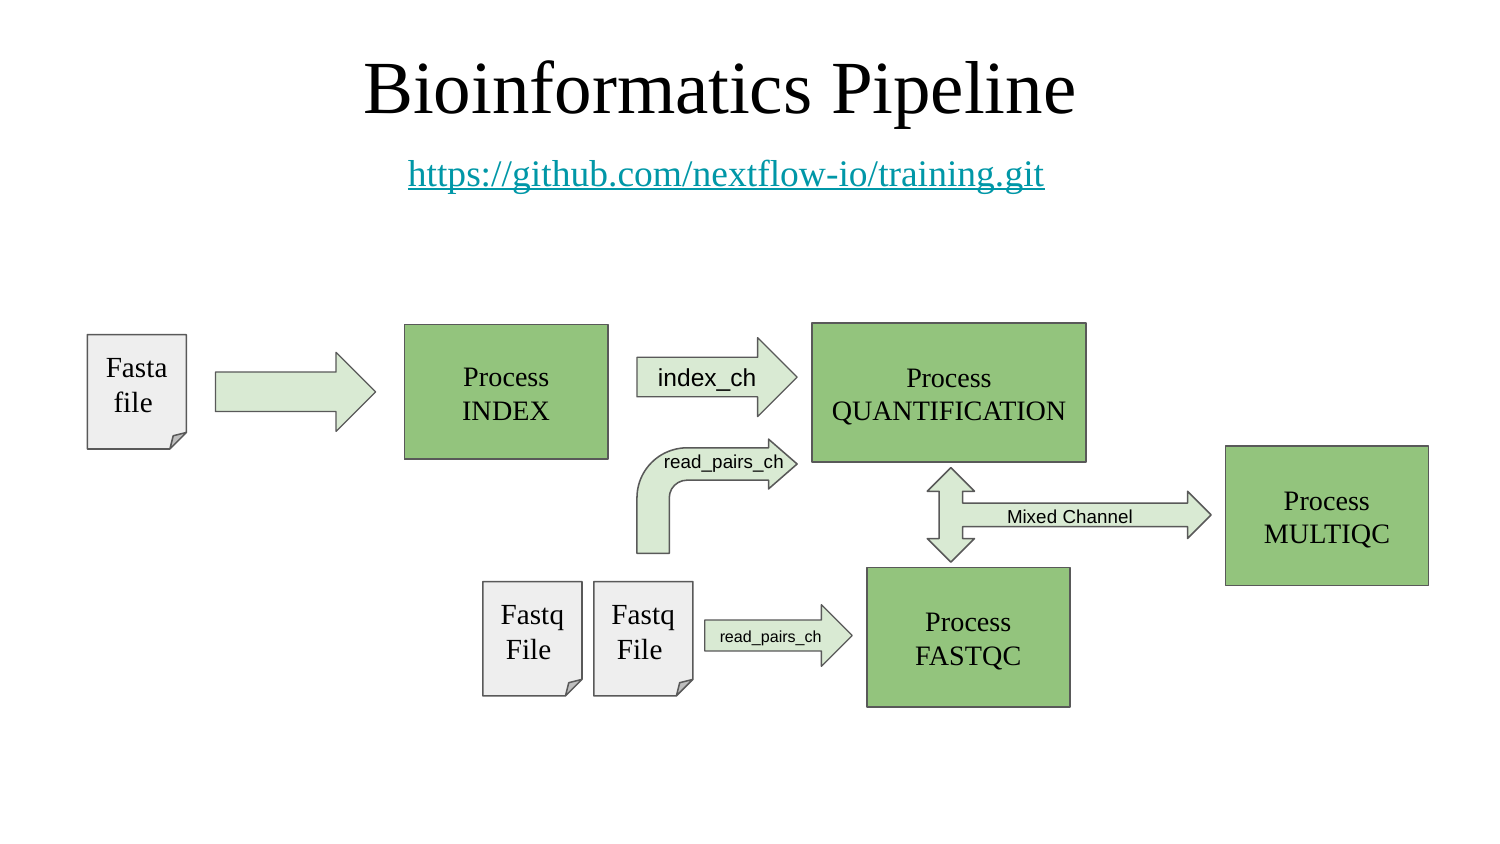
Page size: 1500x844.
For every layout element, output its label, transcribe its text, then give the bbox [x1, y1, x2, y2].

text_box [215, 352, 376, 432]
text_box Fastq File [482, 581, 582, 696]
text_box Process QUANTIFICATION [812, 322, 1087, 463]
text_box Fastq File [593, 581, 693, 696]
text_box [927, 467, 992, 563]
text_box [1168, 491, 1212, 539]
text_box Process FASTQC [866, 567, 1070, 707]
text_box Process INDEX [404, 324, 608, 459]
text_box [636, 465, 786, 554]
text_box Fasta file [87, 334, 187, 449]
text_box Bioinformatics Pipeline [348, 23, 1177, 115]
text_box read_pairs_ch [704, 604, 853, 667]
text_box Process MULTIQC [1225, 446, 1429, 586]
text_box index_ch [636, 337, 798, 417]
text_box Mixed Channel [992, 489, 1168, 529]
text_box read_pairs_ch [649, 434, 825, 474]
text_box https://github.com/nextflow-io/training.git [312, 133, 1141, 209]
